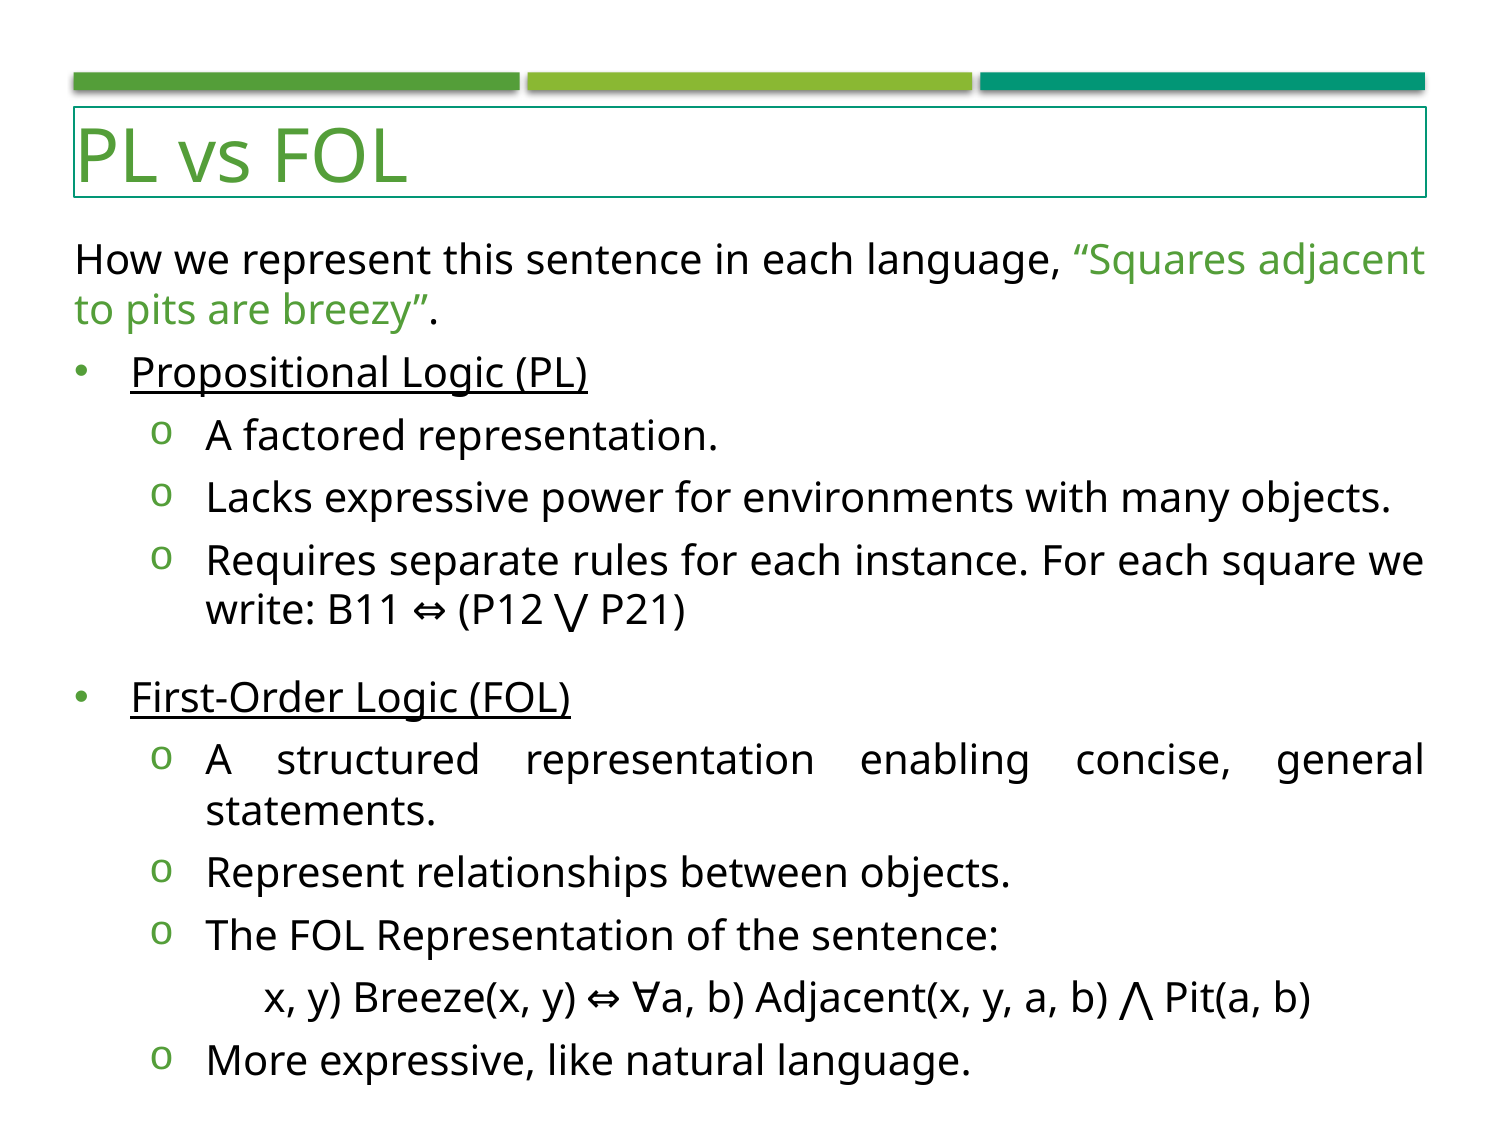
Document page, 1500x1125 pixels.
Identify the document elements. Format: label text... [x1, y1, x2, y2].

text_box PL vs FOL [74, 106, 1426, 198]
